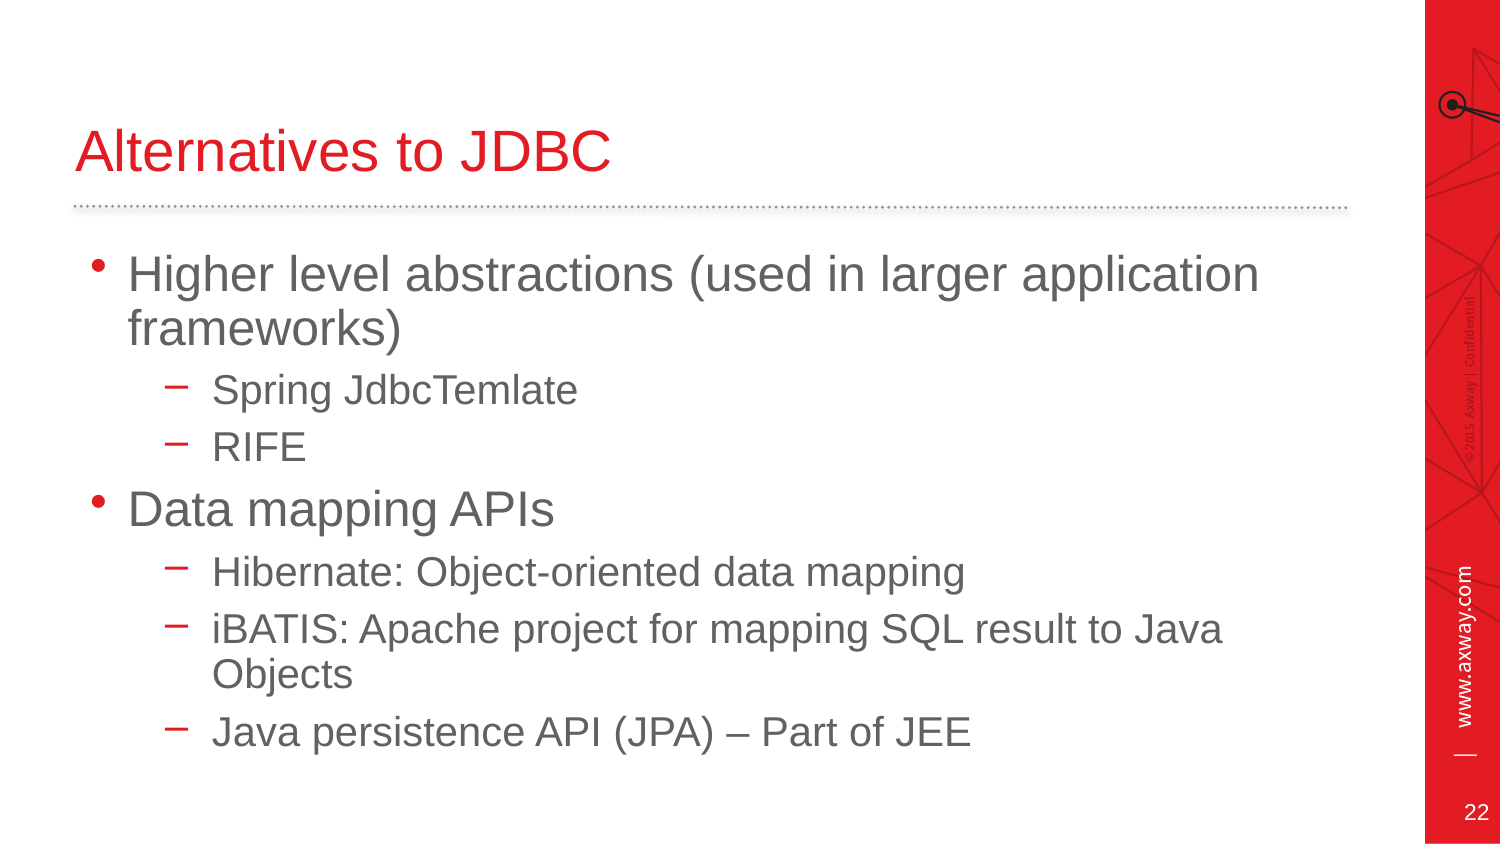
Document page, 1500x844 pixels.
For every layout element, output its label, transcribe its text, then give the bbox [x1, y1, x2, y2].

picture [1425, 0, 1500, 773]
slide_number 22 [1423, 773, 1500, 844]
title Alternatives to JDBC [74, 32, 1352, 193]
list Higher level abstractions (used in larger application frameworks) Spring JdbcTemlate RIFE Data mapping APIs Hibernate: Object-oriented data mapping iBATIS: Apache project for mapping SQL result to Java Objects Java persistence API (JPA) – Part of JEE [74, 240, 1353, 798]
